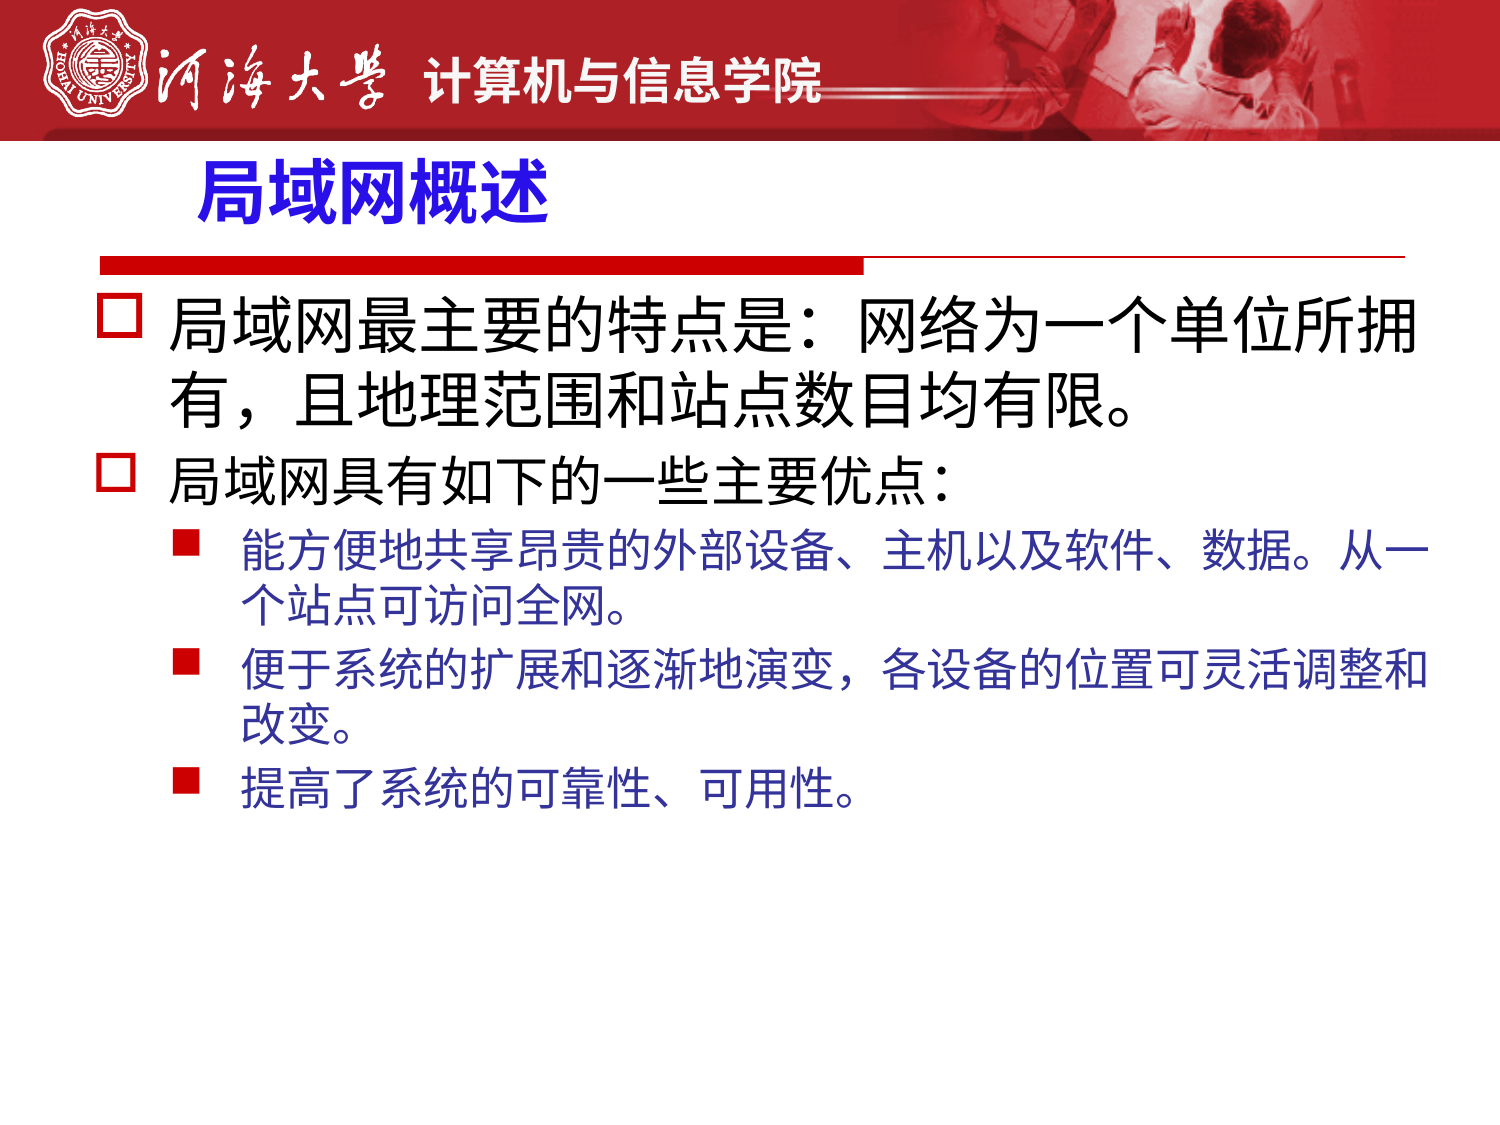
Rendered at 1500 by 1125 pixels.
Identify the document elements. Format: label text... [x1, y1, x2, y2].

picture [0, 0, 1500, 141]
list 局域网最主要的特点是：网络为一个单位所拥有，且地理范围和站点数目均有限。 局域网具有如下的一些主要优点： 能方便地共享昂贵的外部设备、主机以及软件、数据。从一个站点可访问全网。 便于系统的扩展和逐渐地演变，各设备的位置可灵活调整和改变。 提高了系统的可靠性、可用性。 [76, 278, 1459, 858]
title 局域网概述 [147, 160, 599, 240]
